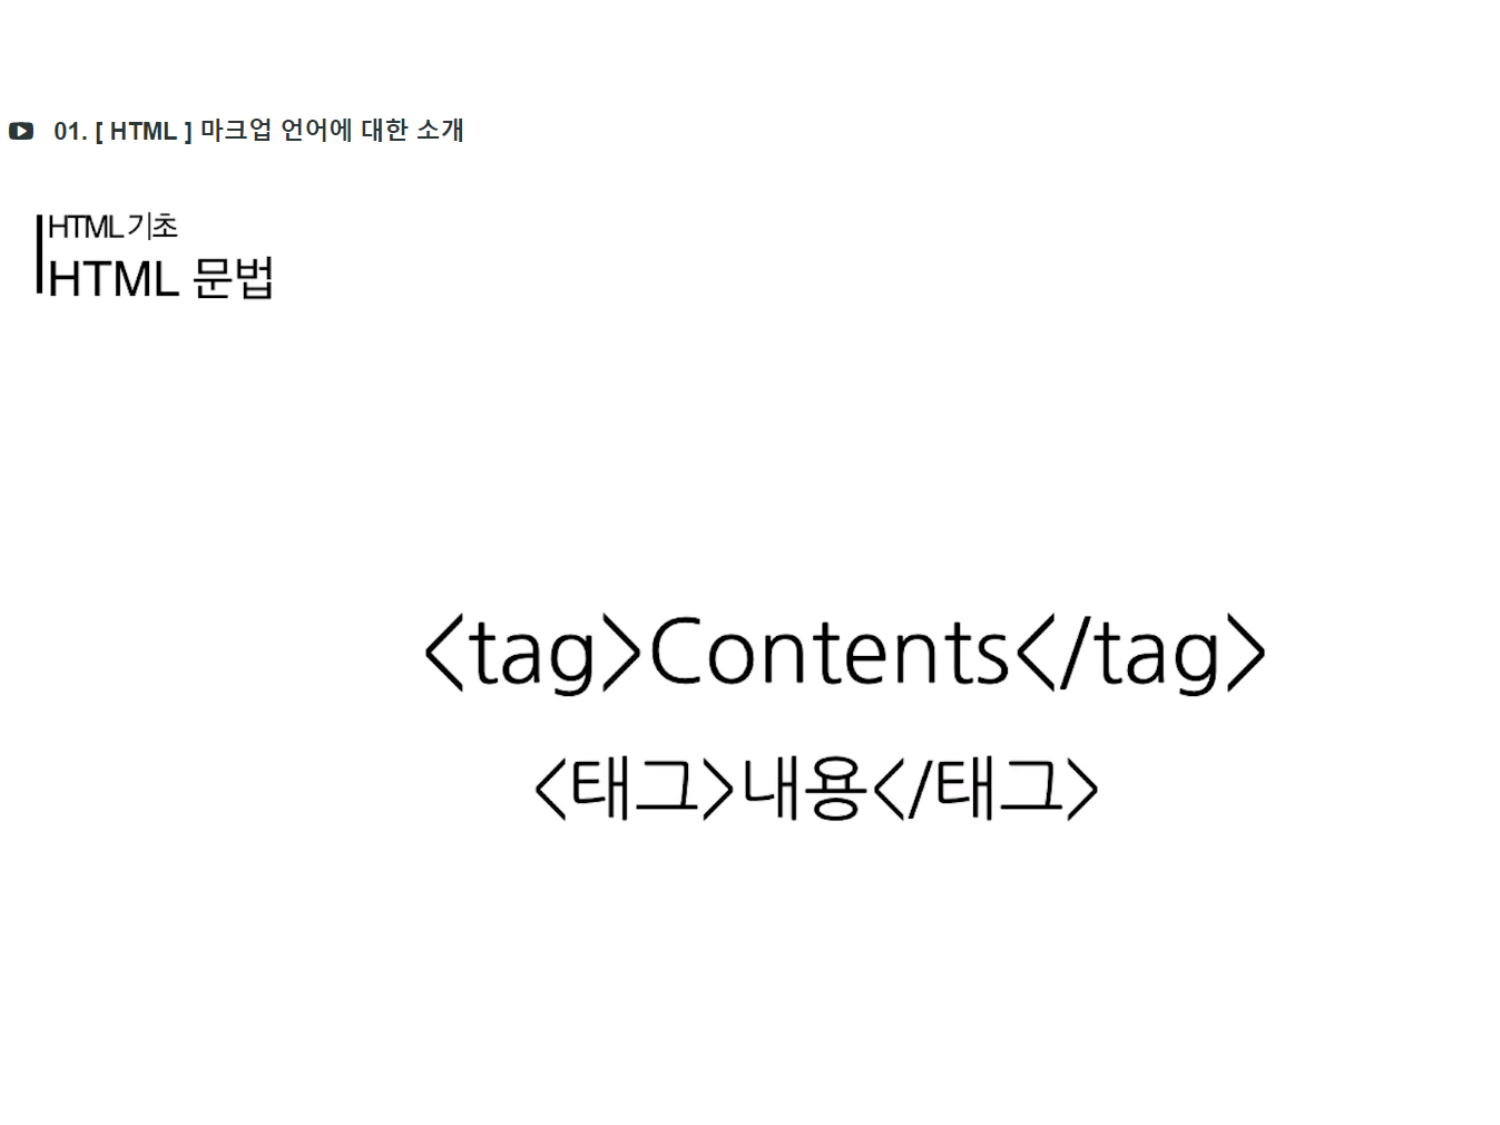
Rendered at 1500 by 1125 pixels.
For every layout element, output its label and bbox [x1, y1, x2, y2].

picture [0, 113, 1500, 1053]
